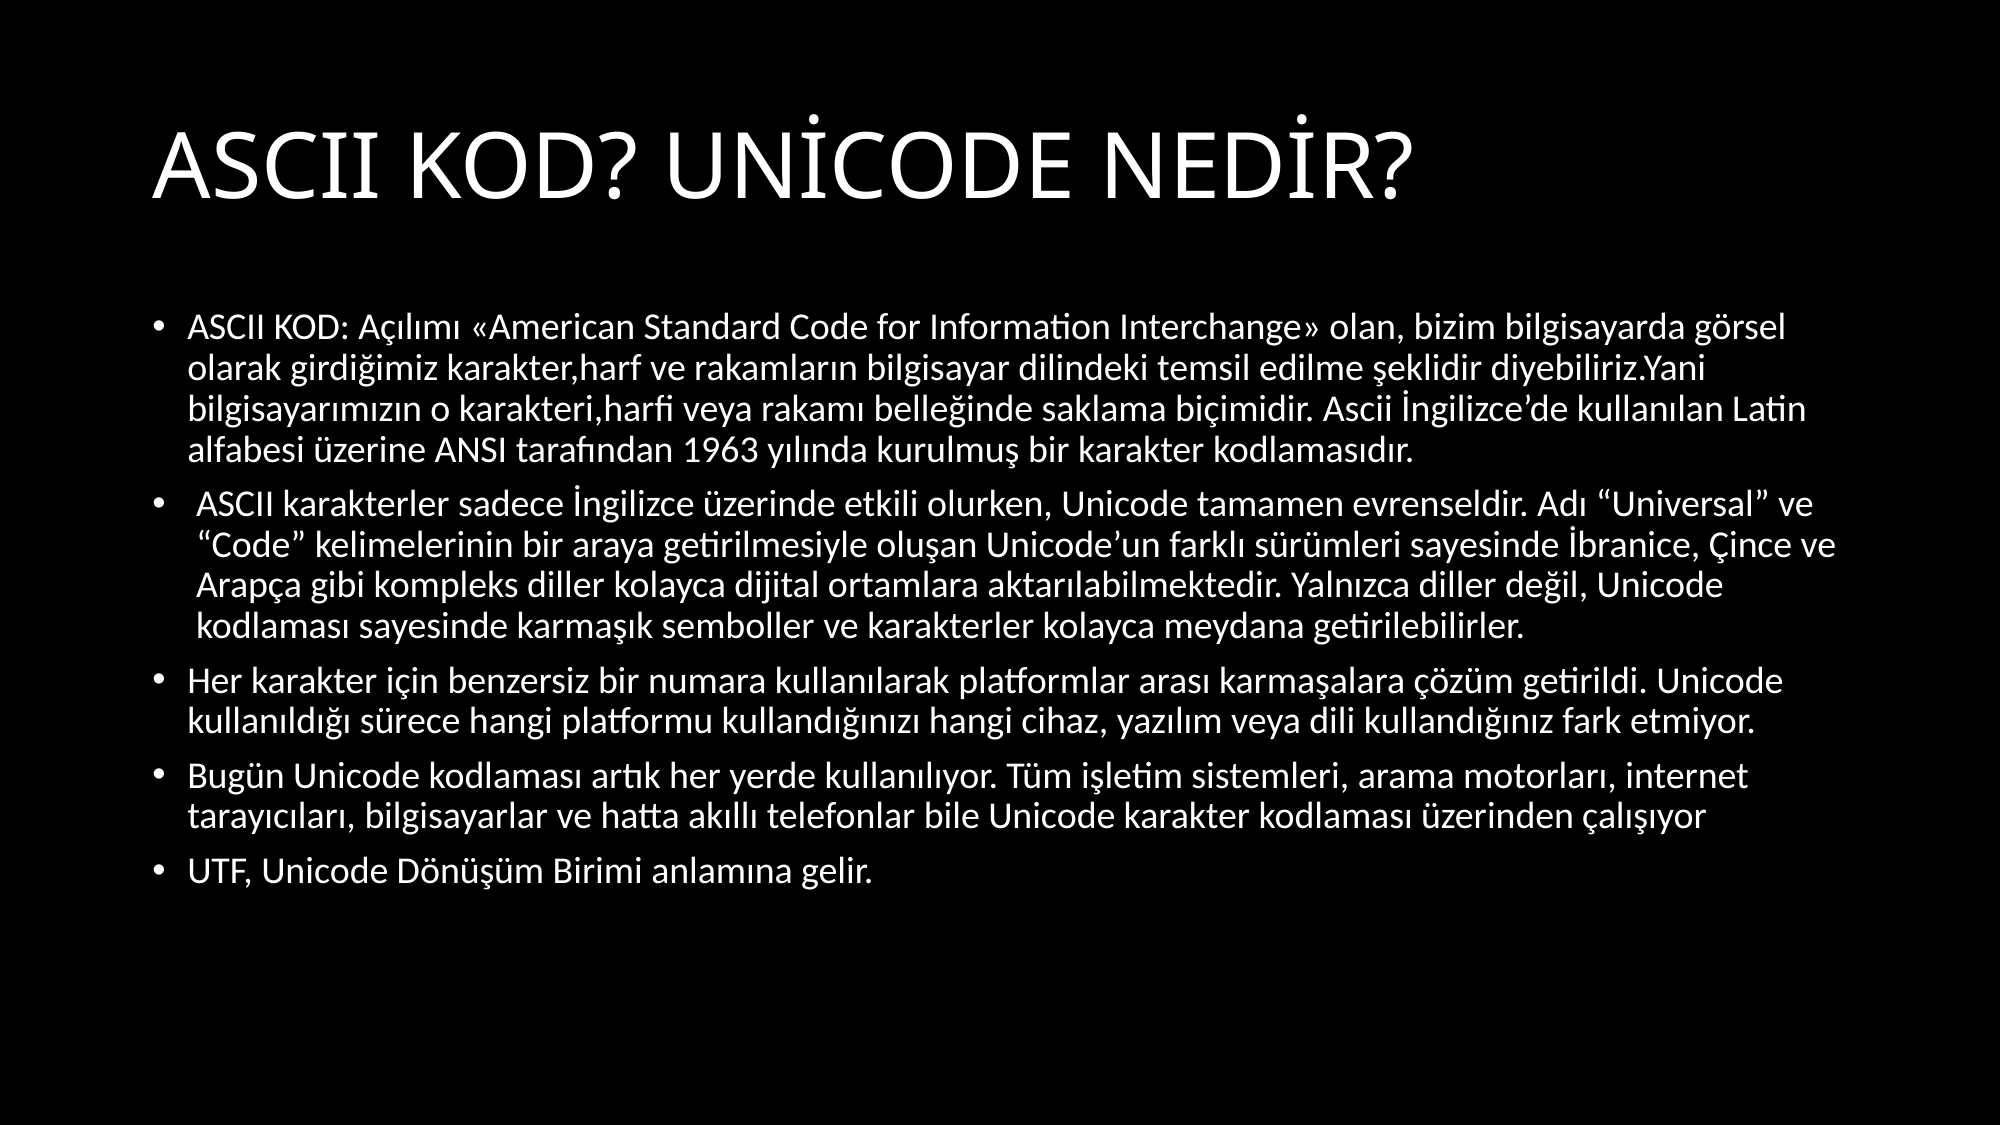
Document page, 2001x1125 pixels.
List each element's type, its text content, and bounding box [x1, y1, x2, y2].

list ASCII KOD: Açılımı «American Standard Code for Information Interchange» olan, bizim bilgisayarda görsel olarak girdiğimiz karakter,harf ve rakamların bilgisayar dilindeki temsil edilme şeklidir diyebiliriz.Yani bilgisayarımızın o karakteri,harfi veya rakamı belleğinde saklama biçimidir. Ascii İngilizce’de kullanılan Latin alfabesi üzerine ANSI tarafından 1963 yılında kurulmuş bir karakter kodlamasıdır. ASCII karakterler sadece İngilizce üzerinde etkili olurken, Unicode tamamen evrenseldir. Adı “Universal” ve “Code” kelimelerinin bir araya getirilmesiyle oluşan Unicode’un farklı sürümleri sayesinde İbranice, Çince ve Arapça gibi kompleks diller kolayca dijital ortamlara aktarılabilmektedir. Yalnızca diller değil, Unicode kodlaması sayesinde karmaşık semboller ve karakterler kolayca meydana getirilebilirler. Her karakter için benzersiz bir numara kullanılarak platformlar arası karmaşalara çözüm getirildi. Unicode kullanıldığı sürece hangi platformu kullandığınızı hangi cihaz, yazılım veya dili kullandığınız fark etmiyor. Bugün Unicode kodlaması artık her yerde kullanılıyor. Tüm işletim sistemleri, arama motorları, internet tarayıcıları, bilgisayarlar ve hatta akıllı telefonlar bile Unicode karakter kodlaması üzerinden çalışıyor UTF, Unicode Dönüşüm Birimi anlamına gelir. [137, 299, 1863, 1014]
title ASCII KOD? UNİCODE NEDİR? [137, 59, 1863, 278]
